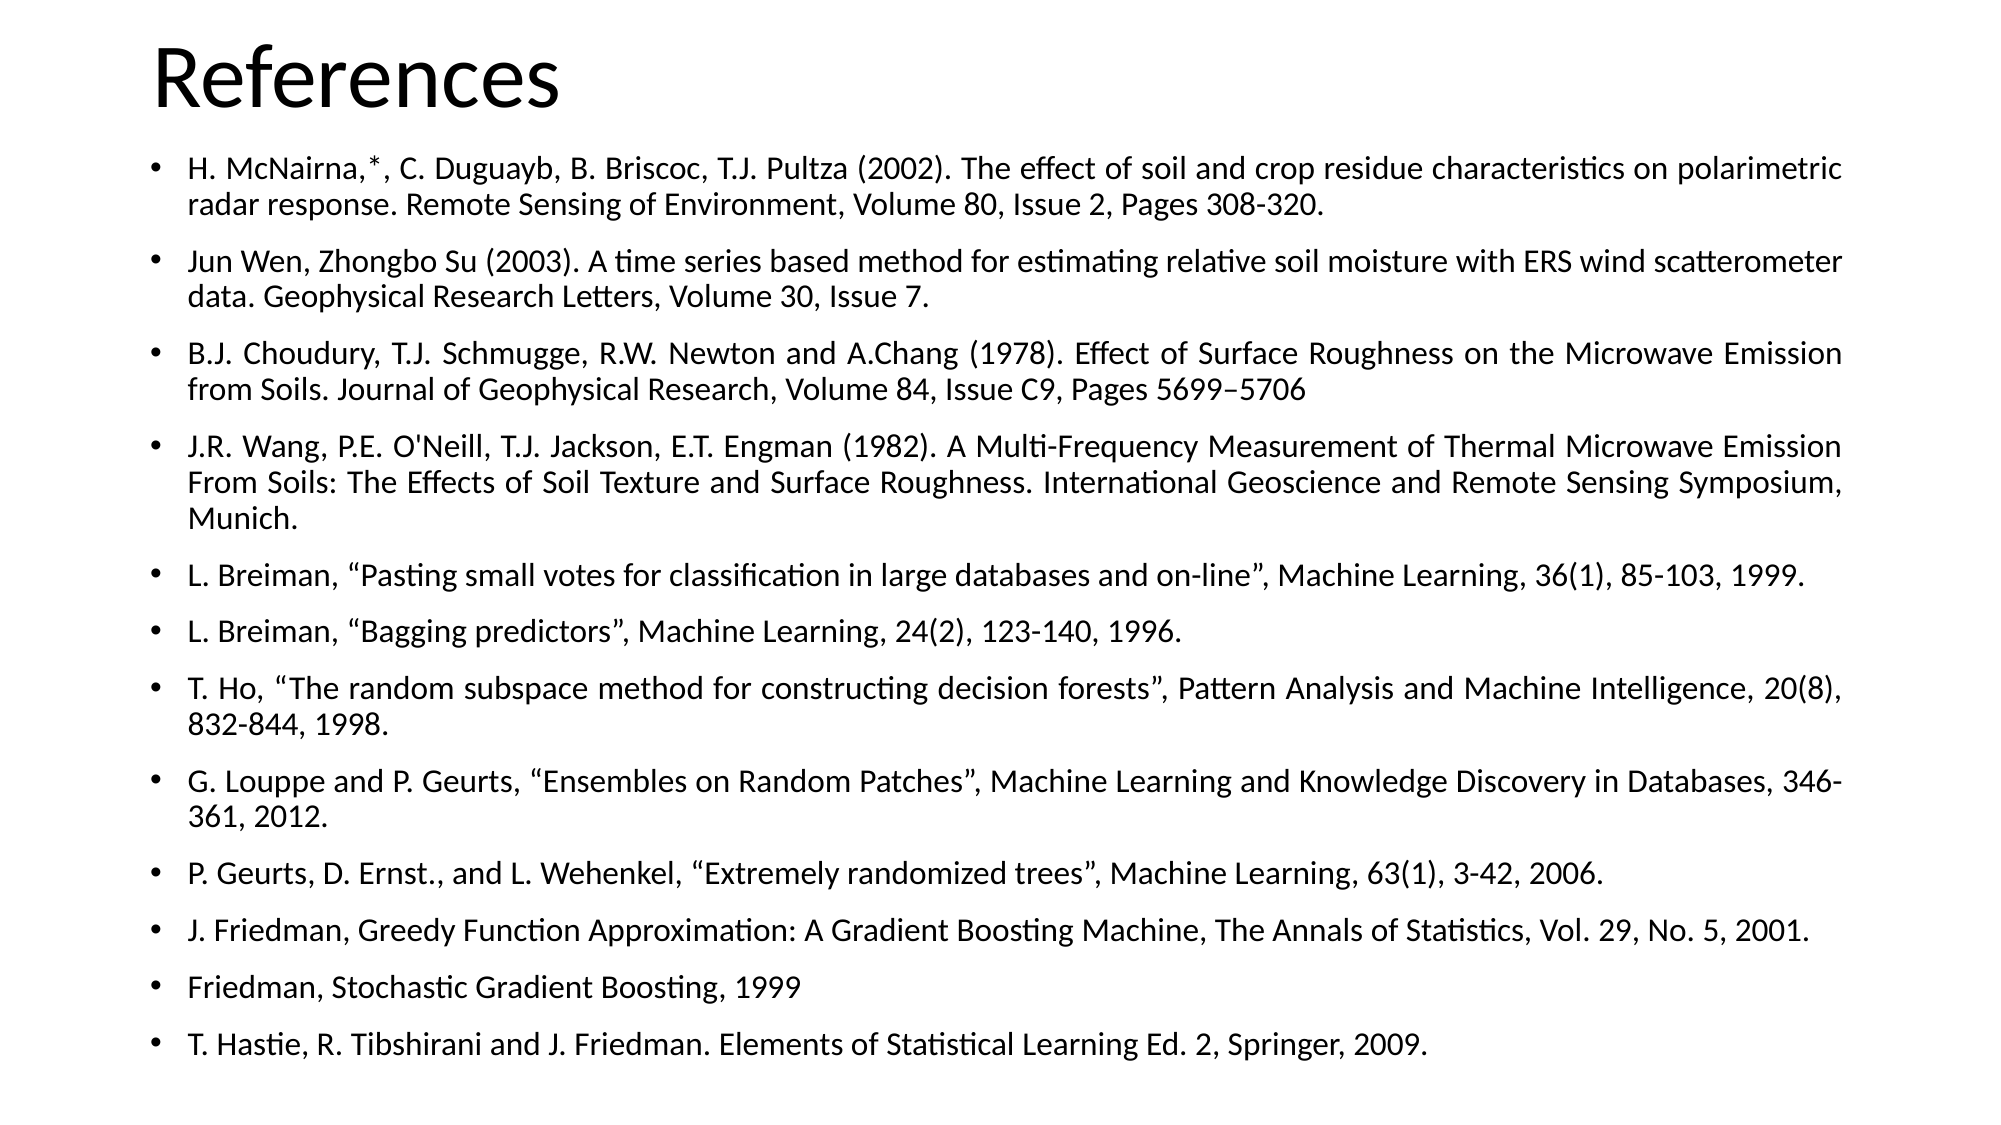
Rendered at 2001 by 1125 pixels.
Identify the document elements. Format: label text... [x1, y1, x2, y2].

list H. McNairna,*, C. Duguayb, B. Briscoc, T.J. Pultza (2002). The effect of soil and crop residue characteristics on polarimetric radar response. Remote Sensing of Environment, Volume 80, Issue 2, Pages 308-320. Jun Wen, Zhongbo Su (2003). A time series based method for estimating relative soil moisture with ERS wind scatterometer data. Geophysical Research Letters, Volume 30, Issue 7. B.J. Choudury, T.J. Schmugge, R.W. Newton and A.Chang (1978). Effect of Surface Roughness on the Microwave Emission from Soils. Journal of Geophysical Research, Volume 84, Issue C9, Pages 5699–5706 J.R. Wang, P.E. O'Neill, T.J. Jackson, E.T. Engman (1982). A Multi-Frequency Measurement of Thermal Microwave Emission From Soils: The Effects of Soil Texture and Surface Roughness. International Geoscience and Remote Sensing Symposium, Munich. L. Breiman, “Pasting small votes for classification in large databases and on-line”, Machine Learning, 36(1), 85-103, 1999. L. Breiman, “Bagging predictors”, Machine Learning, 24(2), 123-140, 1996. T. Ho, “The random subspace method for constructing decision forests”, Pattern Analysis and Machine Intelligence, 20(8), 832-844, 1998. G. Louppe and P. Geurts, “Ensembles on Random Patches”, Machine Learning and Knowledge Discovery in Databases, 346-361, 2012. P. Geurts, D. Ernst., and L. Wehenkel, “Extremely randomized trees”, Machine Learning, 63(1), 3-42, 2006. J. Friedman, Greedy Function Approximation: A Gradient Boosting Machine, The Annals of Statistics, Vol. 29, No. 5, 2001. Friedman, Stochastic Gradient Boosting, 1999 T. Hastie, R. Tibshirani and J. Friedman. Elements of Statistical Learning Ed. 2, Springer, 2009. [135, 143, 1861, 1098]
title References [137, 0, 1863, 187]
